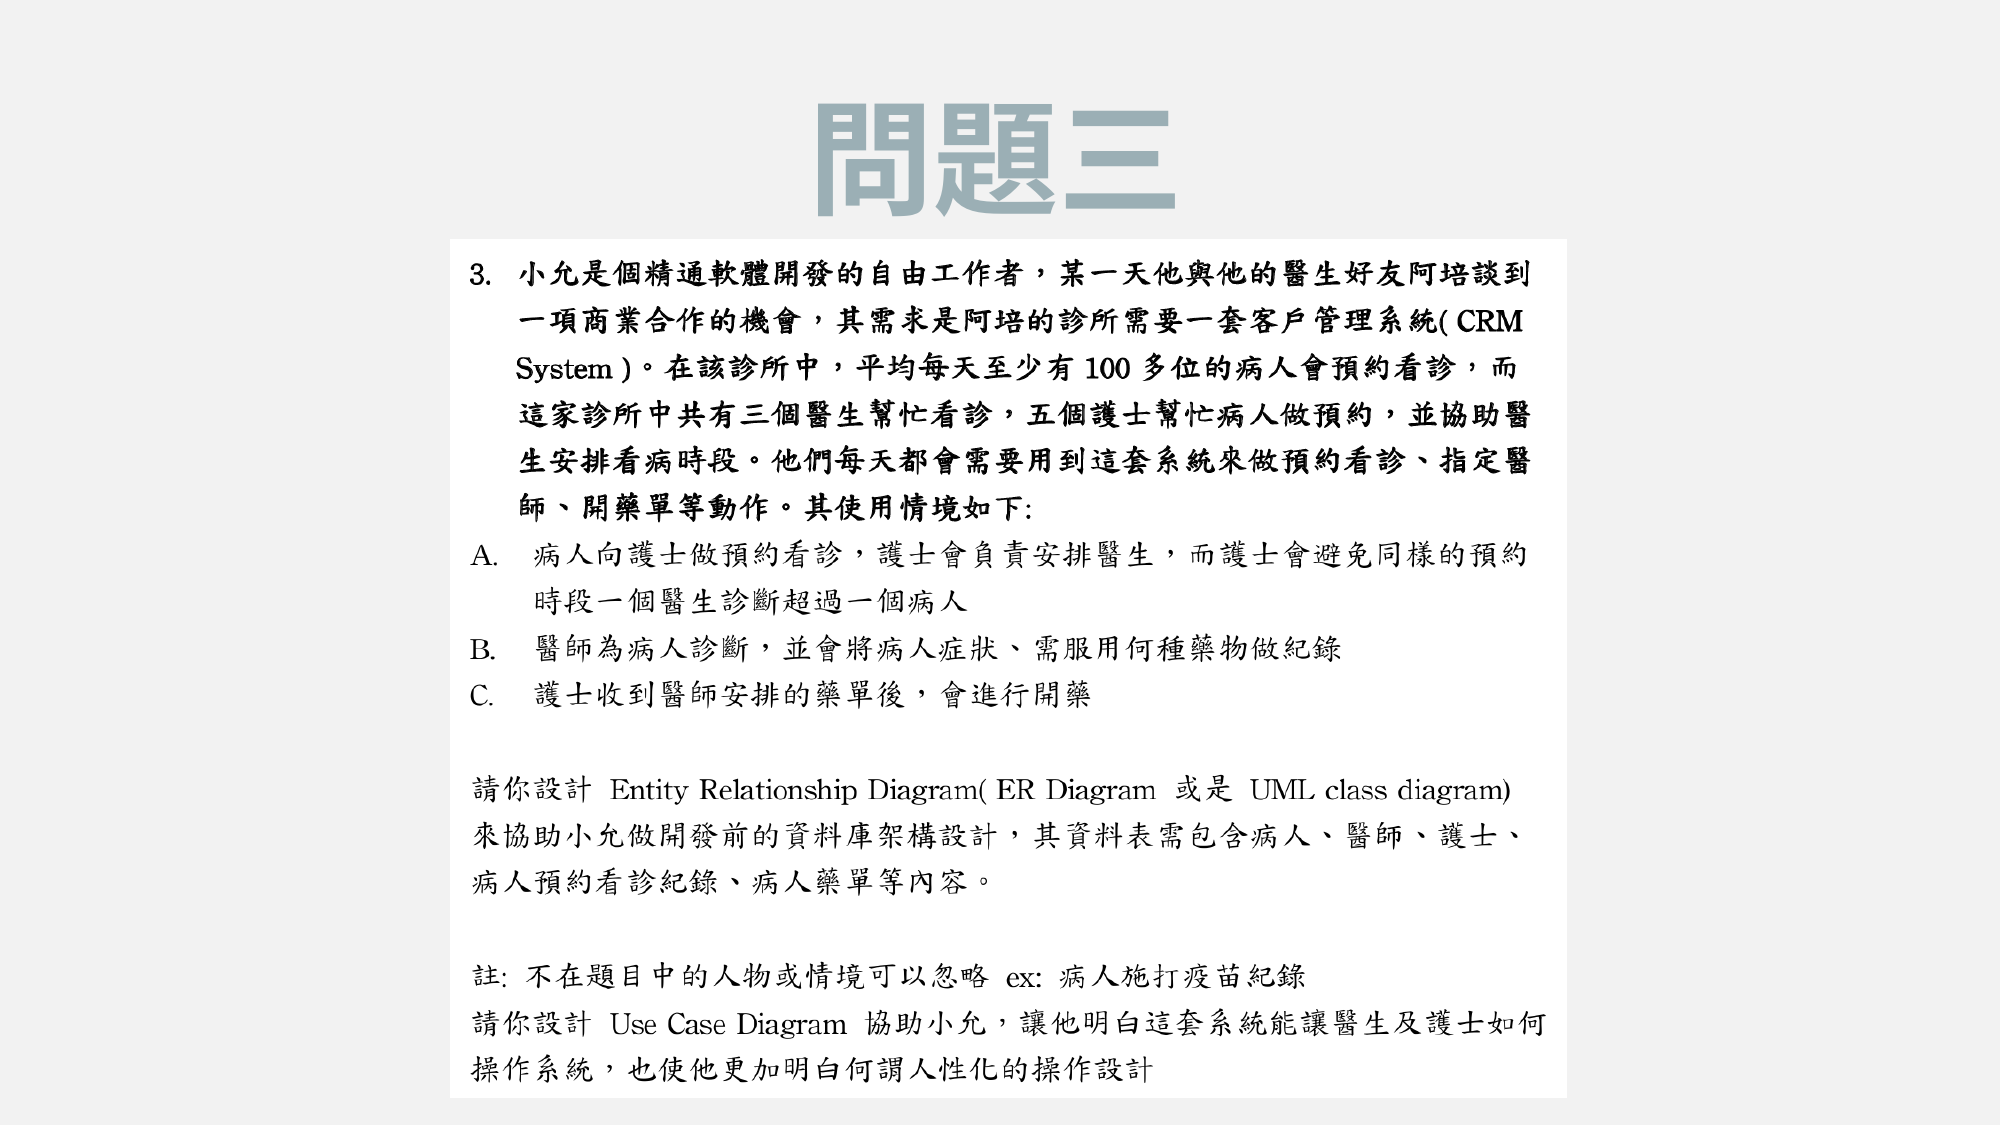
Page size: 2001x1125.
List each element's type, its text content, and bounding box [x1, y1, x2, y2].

picture [450, 239, 1567, 1098]
text_box 問題三 [793, 73, 1207, 238]
